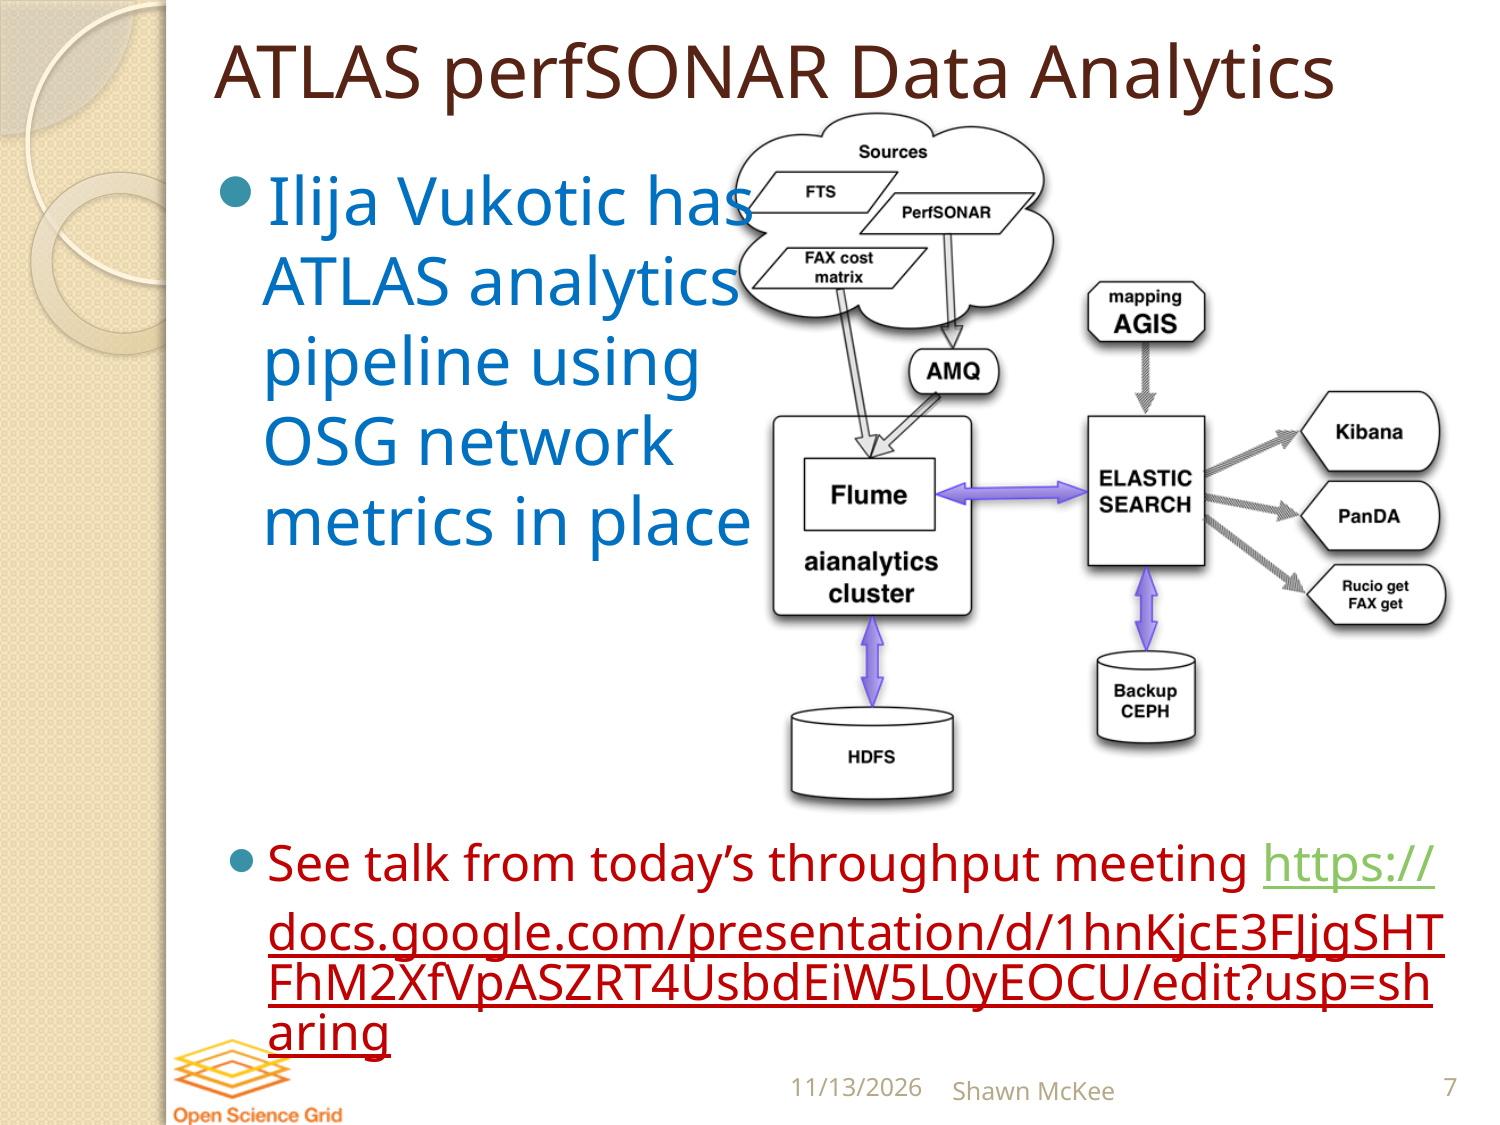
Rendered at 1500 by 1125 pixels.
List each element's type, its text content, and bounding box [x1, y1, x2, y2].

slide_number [587, 1034, 937, 1113]
slide_number 7 [1413, 1034, 1488, 1113]
footer Shawn McKee [937, 1034, 1413, 1113]
text_box Ilija Vukotic has ATLAS analytics pipeline using OSG network metrics in place [187, 151, 775, 1014]
picture [150, 1039, 385, 1125]
list See talk from today’s throughput meeting https://docs.google.com/presentation/d/1hnKjcE3FJjgSHTFhM2XfVpASZRT4UsbdEiW5L0yEOCU/edit?usp=sharing [200, 826, 1466, 1063]
title ATLAS perfSONAR Data Analytics [200, 0, 1430, 150]
picture [712, 99, 1500, 815]
